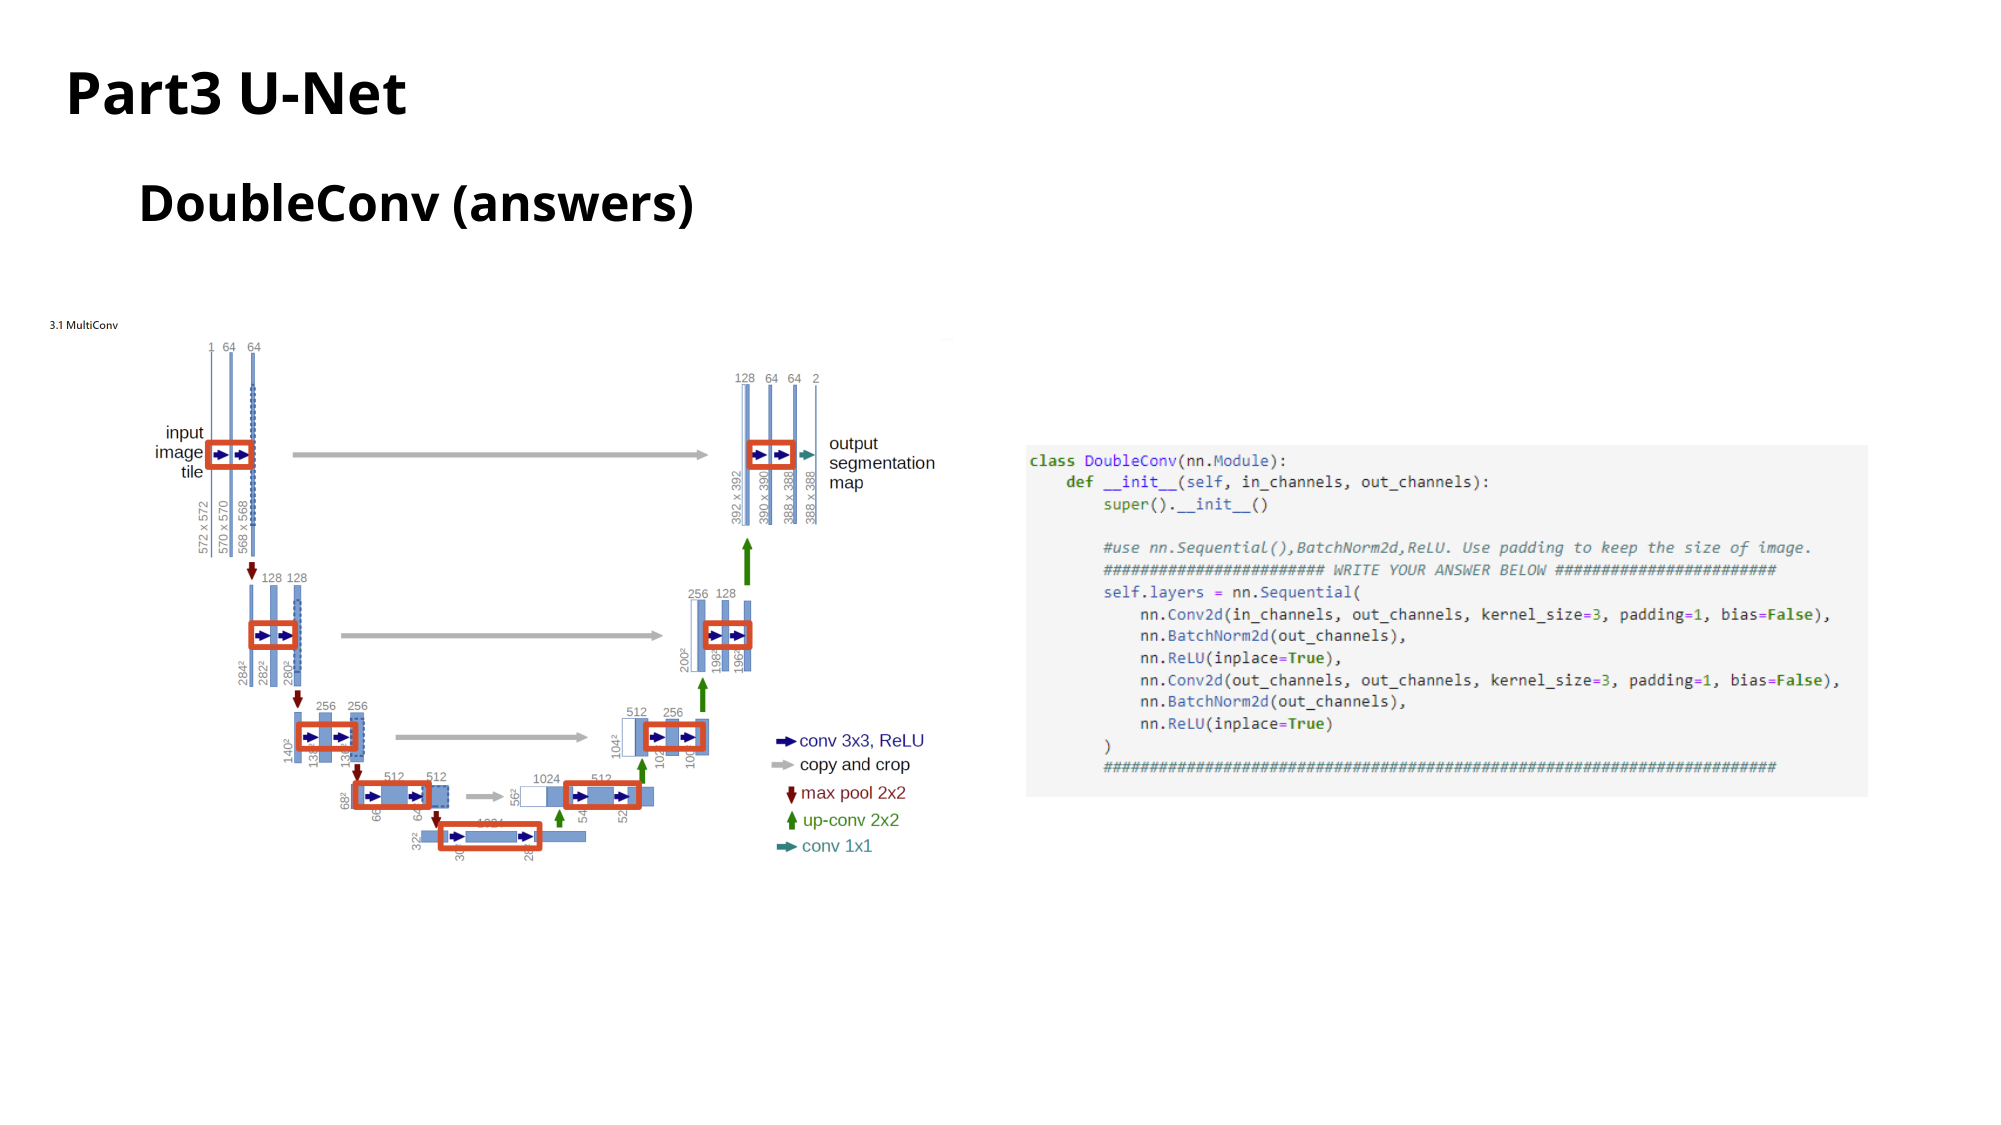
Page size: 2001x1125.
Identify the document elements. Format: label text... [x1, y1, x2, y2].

picture [1026, 445, 1868, 797]
picture [50, 315, 953, 865]
text_box DoubleConv (answers) [123, 163, 2000, 299]
title Part3 U-Net [50, 0, 1776, 205]
